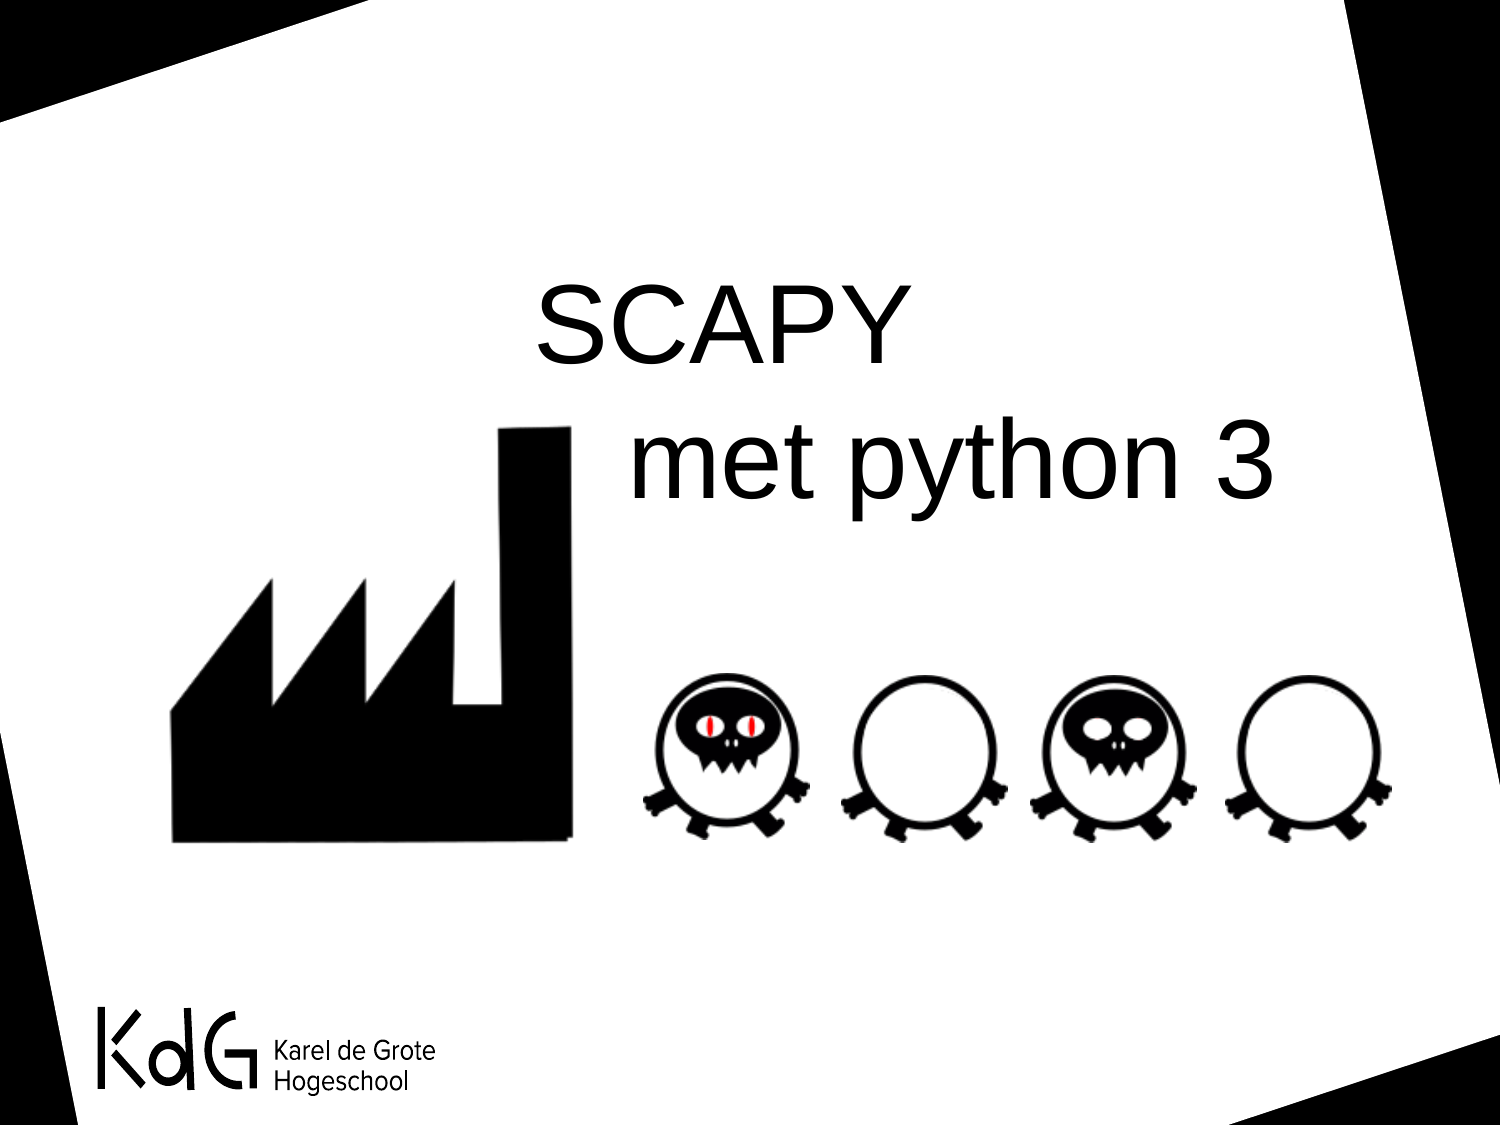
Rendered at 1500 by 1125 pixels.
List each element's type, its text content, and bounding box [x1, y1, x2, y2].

picture [119, 389, 621, 891]
text_box SCAPY met python 3 [519, 244, 1293, 636]
picture [1224, 675, 1392, 843]
picture [841, 675, 1009, 843]
picture [643, 673, 811, 841]
picture [1030, 675, 1198, 843]
